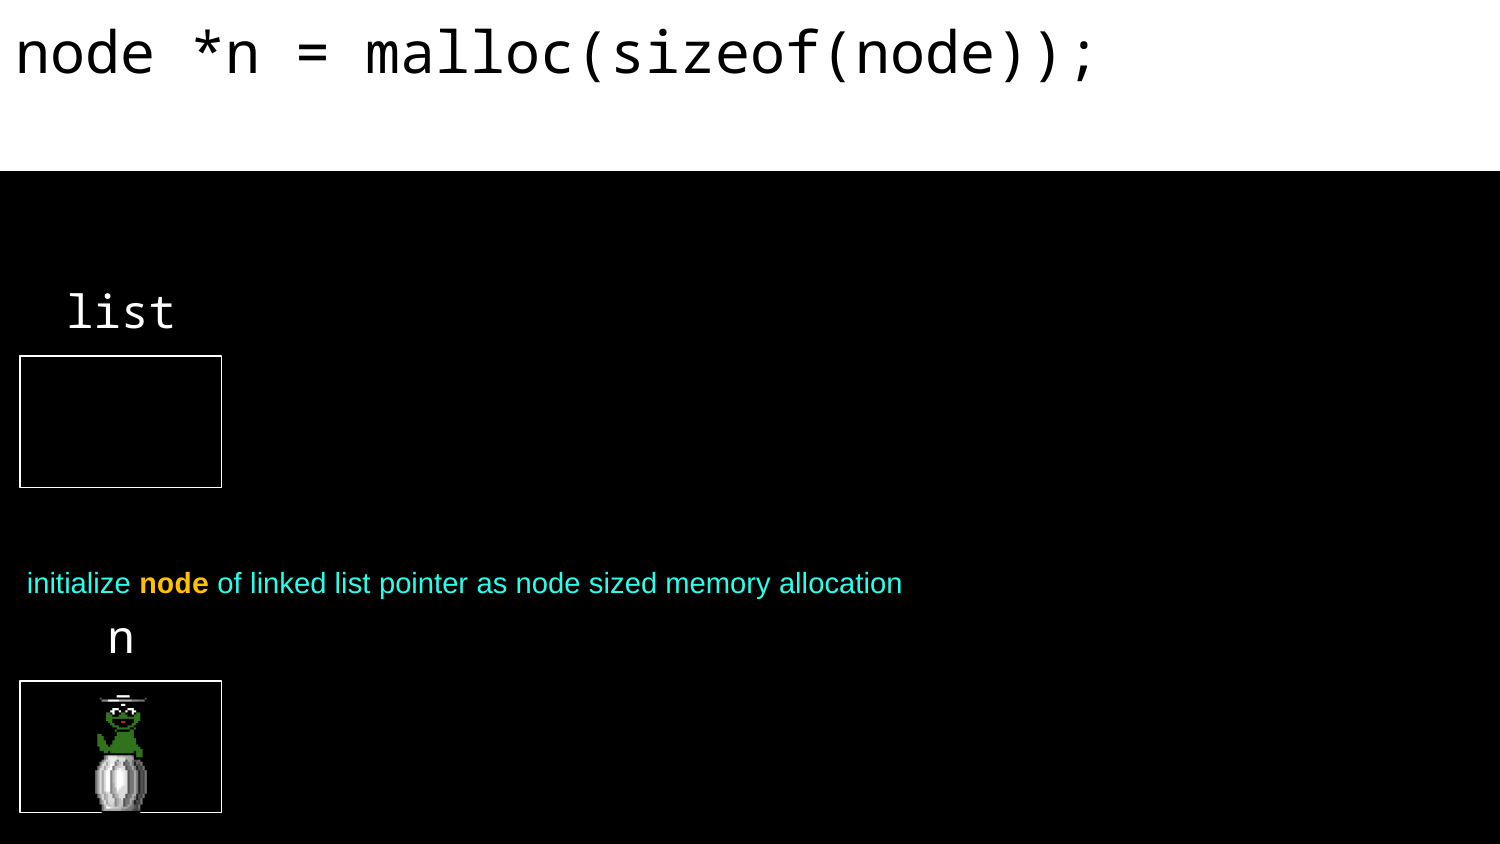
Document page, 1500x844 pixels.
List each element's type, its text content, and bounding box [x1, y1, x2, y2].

text_box n [50, 607, 192, 659]
title node *n = malloc(sizeof(node)); [0, 0, 1500, 171]
text_box [20, 680, 222, 813]
text_box initialize node of linked list pointer as node sized memory allocation [12, 556, 988, 607]
picture [92, 693, 149, 813]
text_box list [50, 267, 192, 334]
text_box [20, 355, 222, 488]
